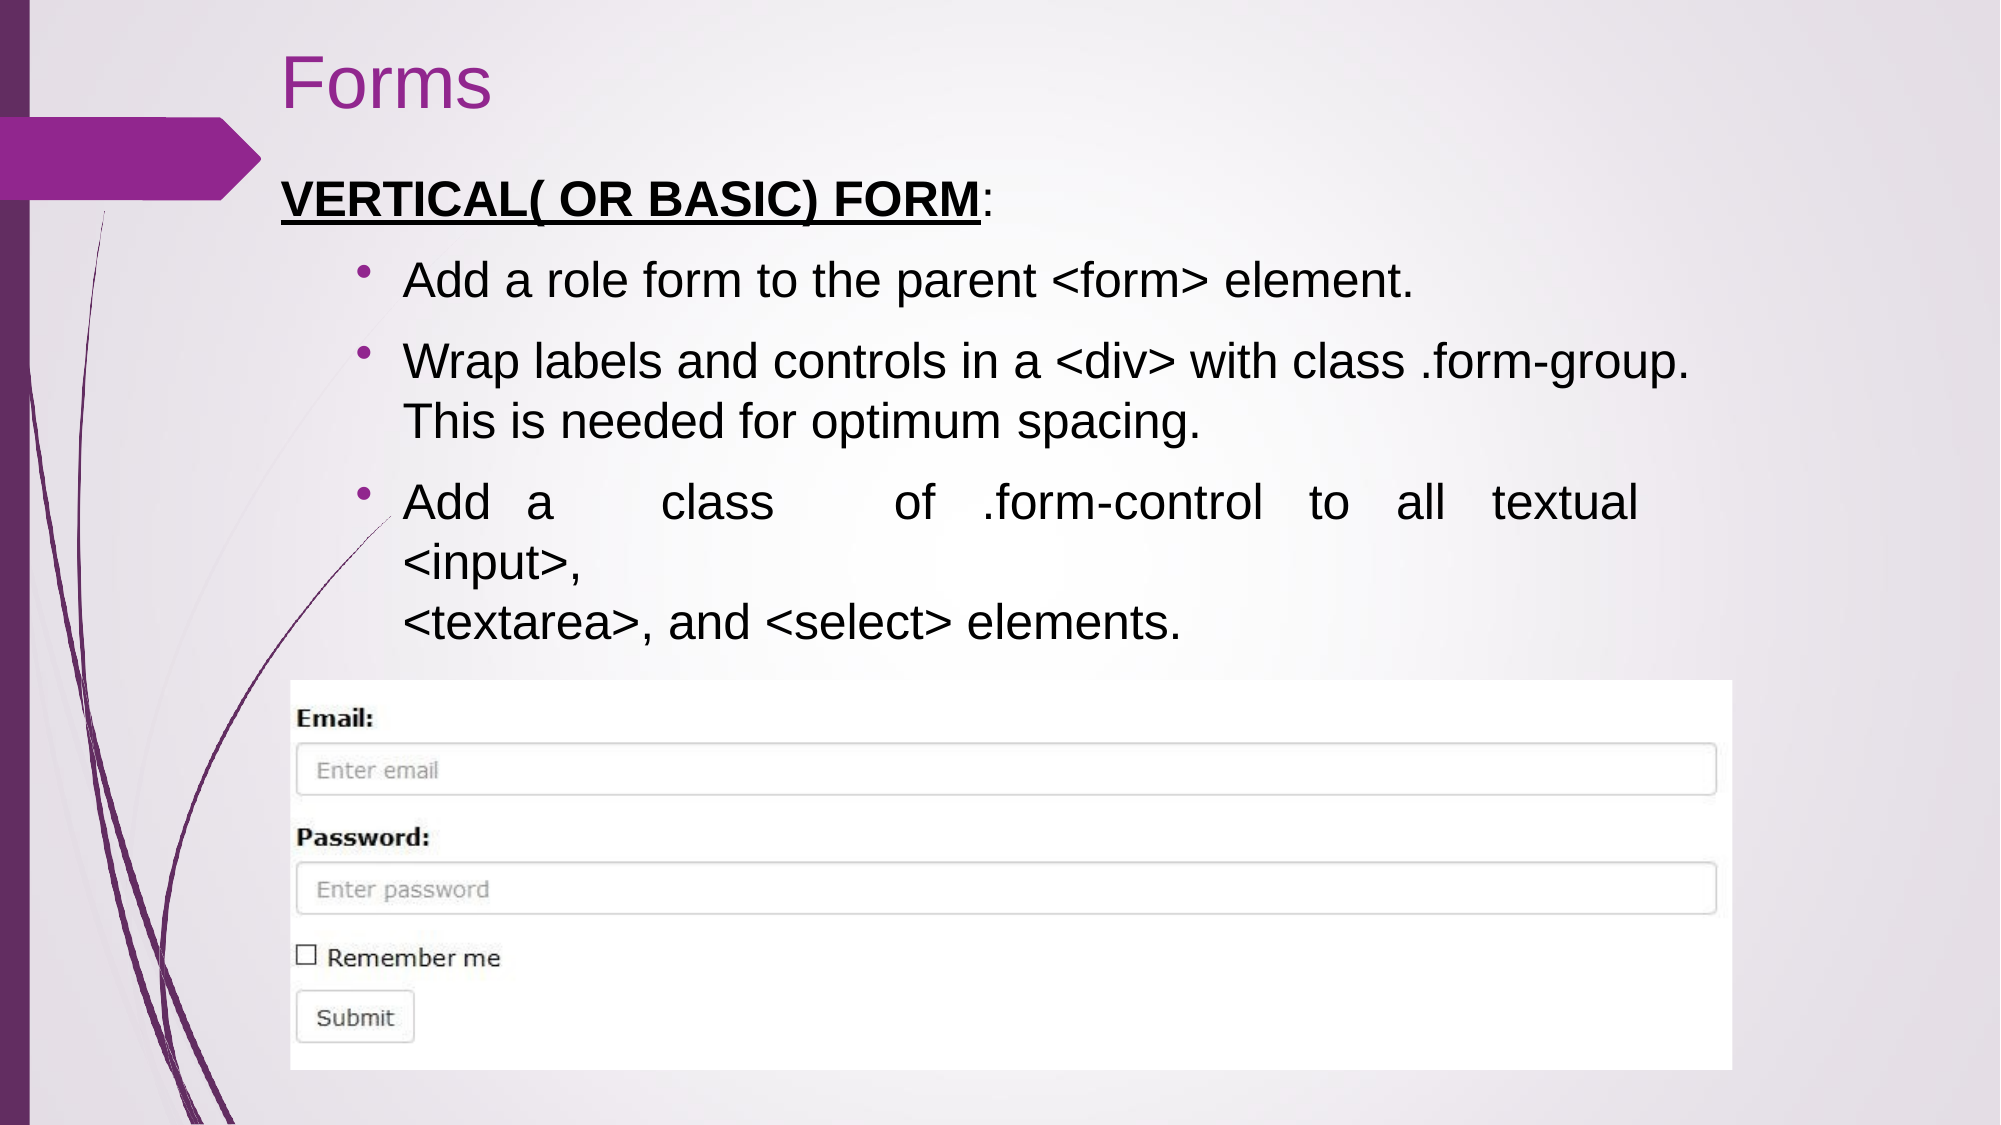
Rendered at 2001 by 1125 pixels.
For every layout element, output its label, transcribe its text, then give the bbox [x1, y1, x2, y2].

text_box [290, 680, 1733, 1070]
text_box VERTICAL( OR BASIC) FORM: Add a role form to the parent <form> element. Wrap labels and controls in a <div> with class .form-group. This is needed for optimum spacing. Add a class of .form-control to all textual <input>, <textarea>, and <select> elements. [278, 143, 1744, 650]
picture [30, 0, 2000, 1125]
title Forms [278, 31, 496, 143]
